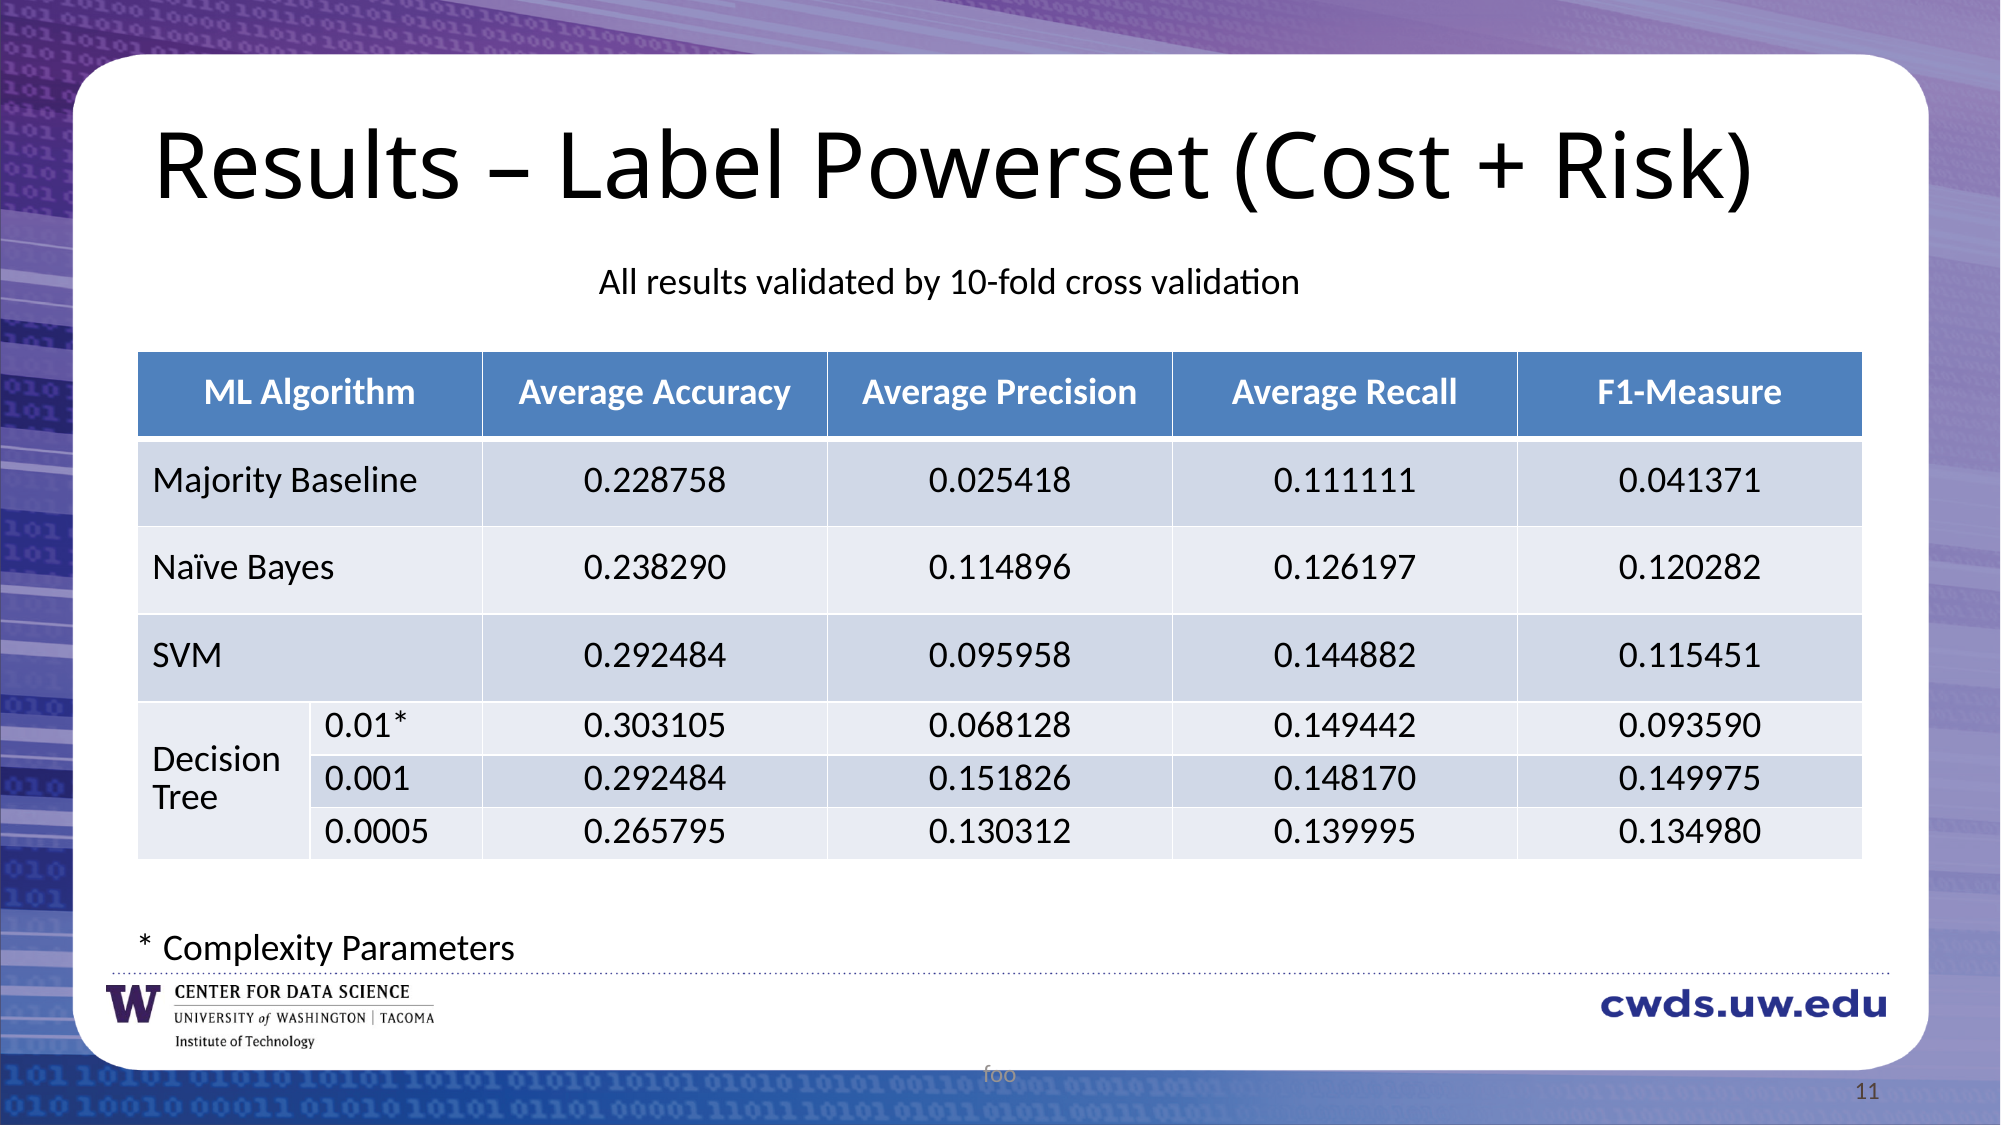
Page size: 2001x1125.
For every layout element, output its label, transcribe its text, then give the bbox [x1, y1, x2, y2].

table_cell 0.126197 [1173, 527, 1517, 613]
picture [0, 0, 2001, 1125]
table_cell 0.114896 [828, 527, 1172, 613]
table_cell 0.228758 [483, 442, 827, 526]
slide_number 11 [1445, 1059, 1895, 1120]
table_cell 0.025418 [828, 442, 1172, 526]
table_cell 0.144882 [1173, 615, 1517, 701]
table_cell 0.095958 [828, 615, 1172, 701]
table_cell 0.130312 [828, 808, 1172, 859]
table_header ML Algorithm [138, 352, 482, 436]
table_cell 0.151826 [828, 756, 1172, 807]
table_header Average Accuracy [483, 352, 827, 436]
table_cell 0.149442 [1173, 703, 1517, 754]
table_cell 0.238290 [483, 527, 827, 613]
text_box All results validated by 10-fold cross validation [584, 250, 1895, 310]
footer foo [662, 1042, 1338, 1103]
table_cell 0.111111 [1173, 442, 1517, 526]
table_cell 0.041371 [1518, 442, 1862, 526]
table_cell 0.001 [311, 756, 482, 807]
text_box * Complexity Parameters [121, 915, 1078, 976]
table_cell 0.01* [311, 703, 482, 754]
table_header Average Precision [828, 352, 1172, 436]
table_cell 0.148170 [1173, 756, 1517, 807]
table_cell SVM [138, 615, 482, 701]
table_cell 0.265795 [483, 808, 827, 859]
table_cell Decision Tree [138, 703, 309, 859]
title Results – Label Powerset (Cost + Risk) [137, 59, 1863, 278]
table_header Average Recall [1173, 352, 1517, 436]
table_cell 0.149975 [1518, 756, 1862, 807]
table_cell 0.303105 [483, 703, 827, 754]
table_cell 0.134980 [1518, 808, 1862, 859]
table_cell 0.292484 [483, 756, 827, 807]
table_cell Naïve Bayes [138, 527, 482, 613]
table_cell 0.068128 [828, 703, 1172, 754]
table_cell 0.139995 [1173, 808, 1517, 859]
table_cell 0.093590 [1518, 703, 1862, 754]
table_cell 0.0005 [311, 808, 482, 859]
table_cell 0.115451 [1518, 615, 1862, 701]
table_cell 0.292484 [483, 615, 827, 701]
table_header F1-Measure [1518, 352, 1862, 436]
table_cell Majority Baseline [138, 442, 482, 526]
table_cell 0.120282 [1518, 527, 1862, 613]
